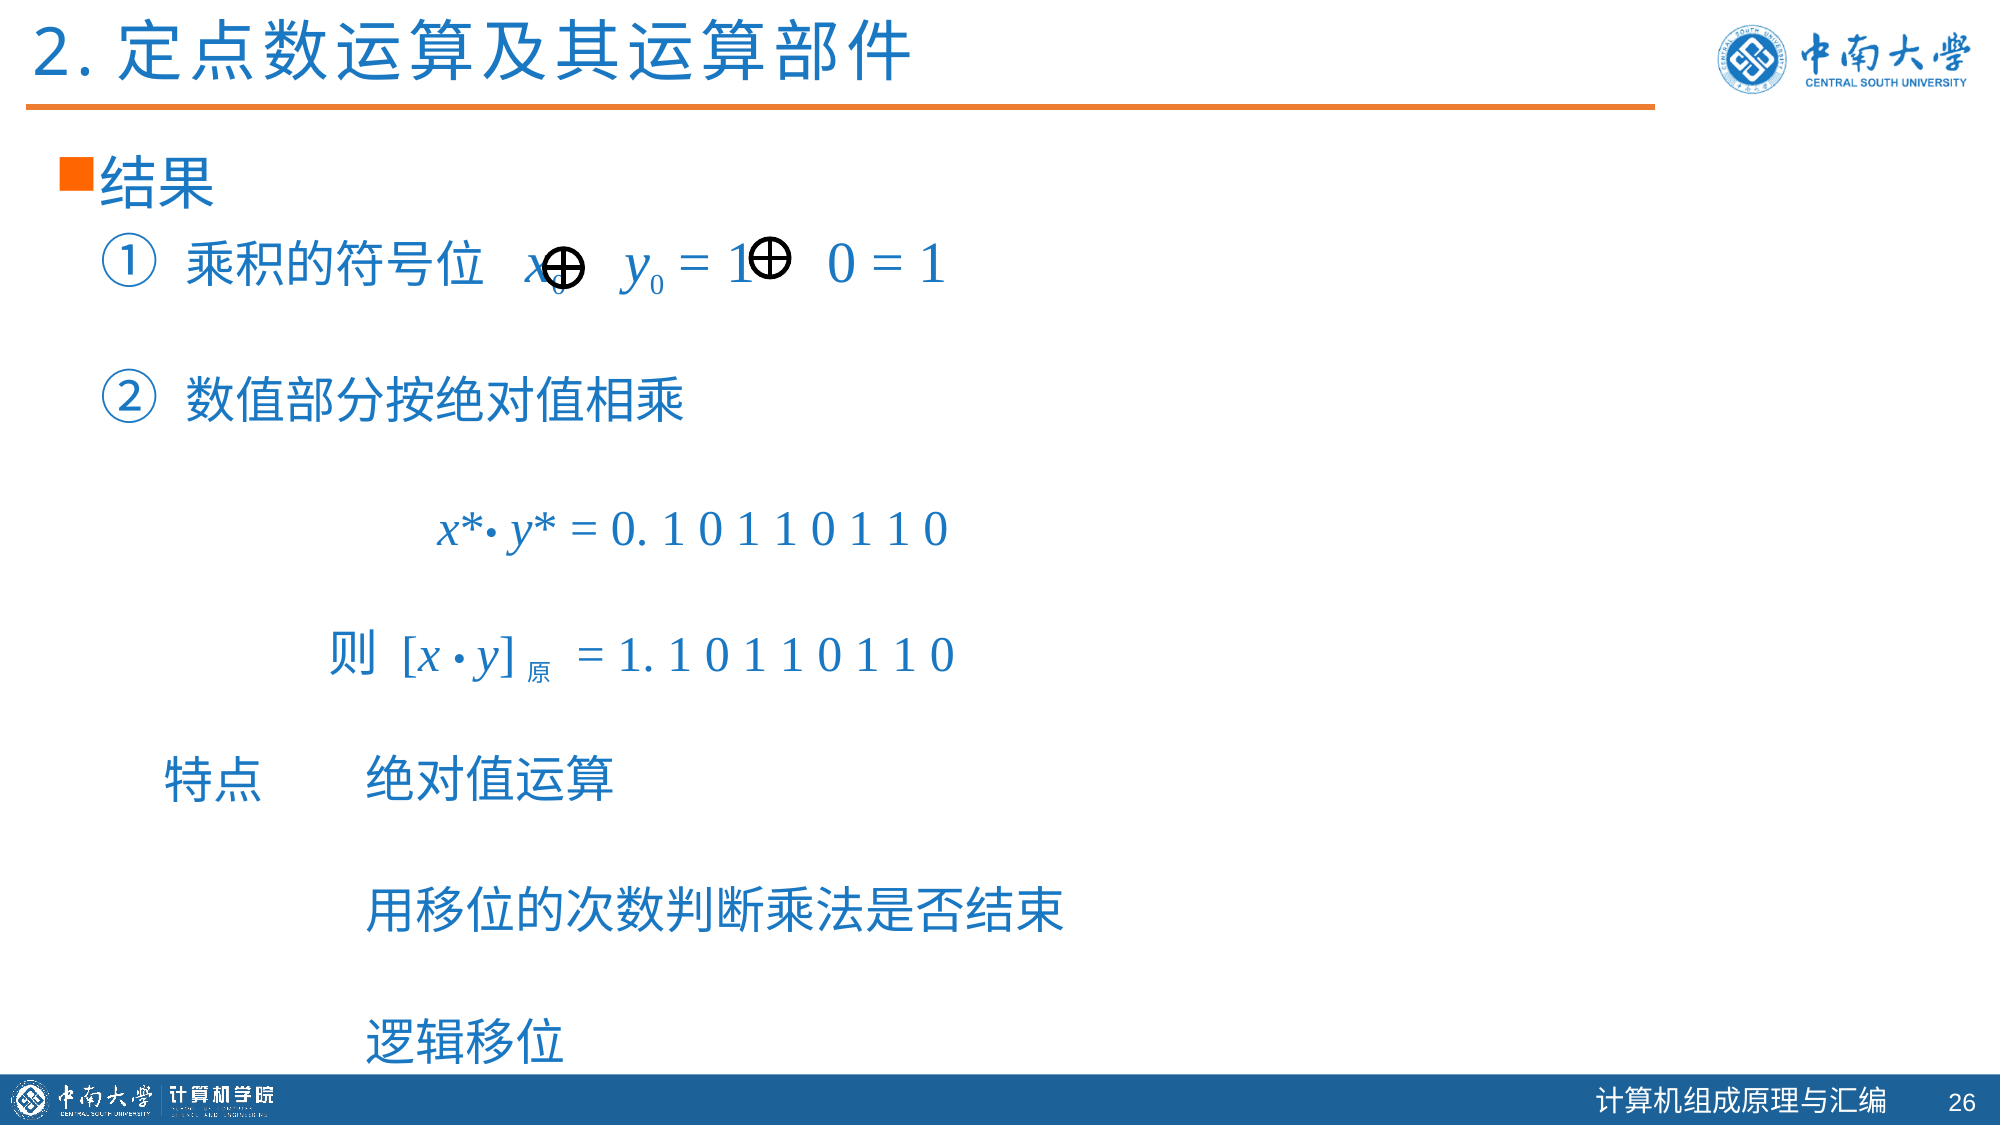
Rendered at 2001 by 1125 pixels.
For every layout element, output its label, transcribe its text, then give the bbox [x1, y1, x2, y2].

list 结果 [40, 138, 1982, 1050]
text_box ② 数值部分按绝对值相乘 [85, 352, 1201, 438]
text_box 特点 [149, 740, 279, 816]
text_box 则 [x • y]原 = 1. 1 0 1 1 0 1 1 0 [313, 613, 1151, 694]
text_box x*• y* = 0. 1 0 1 1 0 1 1 0 [422, 487, 1126, 563]
text_box 绝对值运算 [350, 739, 939, 815]
list 2.定点数运算及其运算部件 [17, 10, 1615, 83]
picture [1708, 19, 1982, 99]
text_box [85, 216, 1489, 303]
text_box 用移位的次数判断乘法是否结束 [350, 871, 1326, 947]
picture [0, 1080, 299, 1120]
text_box 逻辑移位 [350, 1003, 751, 1079]
slide_number 25 [1916, 1079, 1992, 1124]
